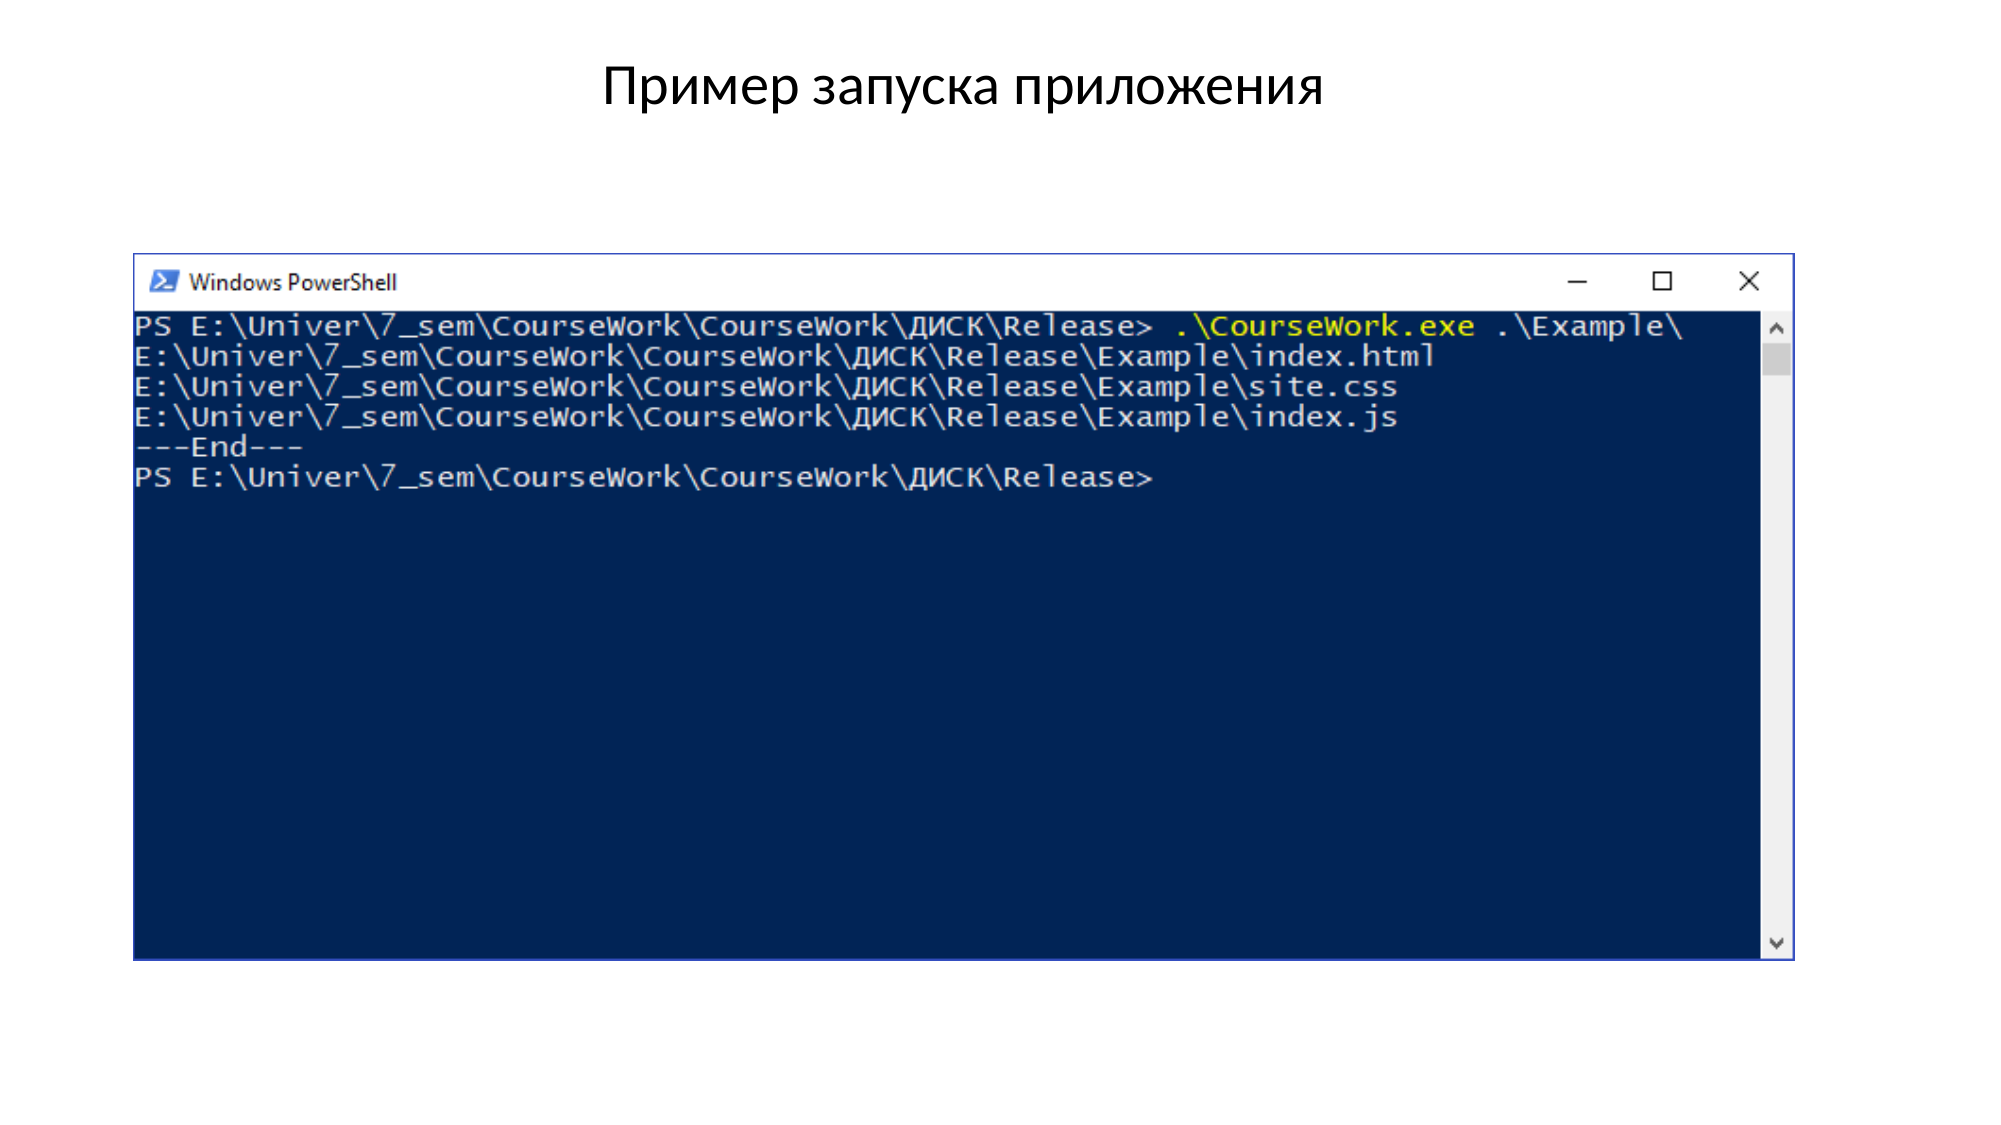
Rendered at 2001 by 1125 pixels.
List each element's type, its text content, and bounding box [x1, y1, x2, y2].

picture [133, 253, 1795, 961]
text_box Пример запуска приложения [462, 38, 1466, 124]
